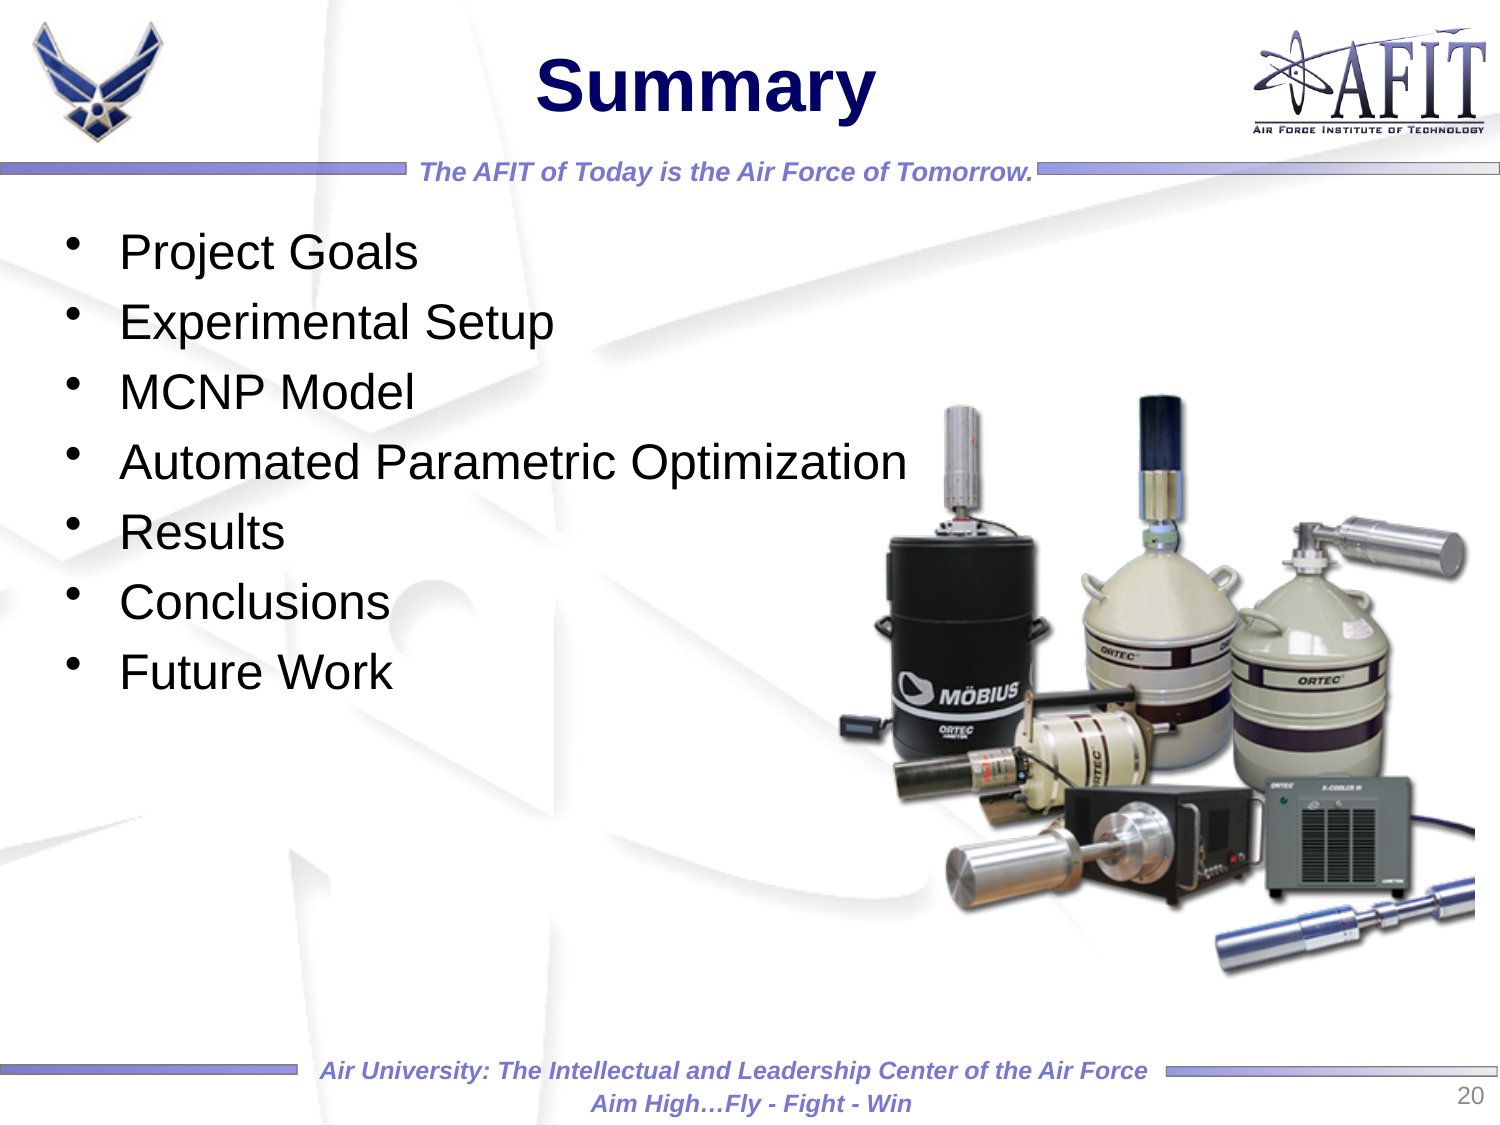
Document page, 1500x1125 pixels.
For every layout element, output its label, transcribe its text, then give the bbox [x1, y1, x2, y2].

picture [32, 21, 162, 143]
picture [813, 387, 1476, 991]
list Project Goals Experimental Setup MCNP Model Automated Parametric Optimization Results Conclusions Future Work [50, 212, 1450, 1013]
title Summary [162, 0, 1251, 163]
slide_number 20 [1149, 1065, 1500, 1125]
